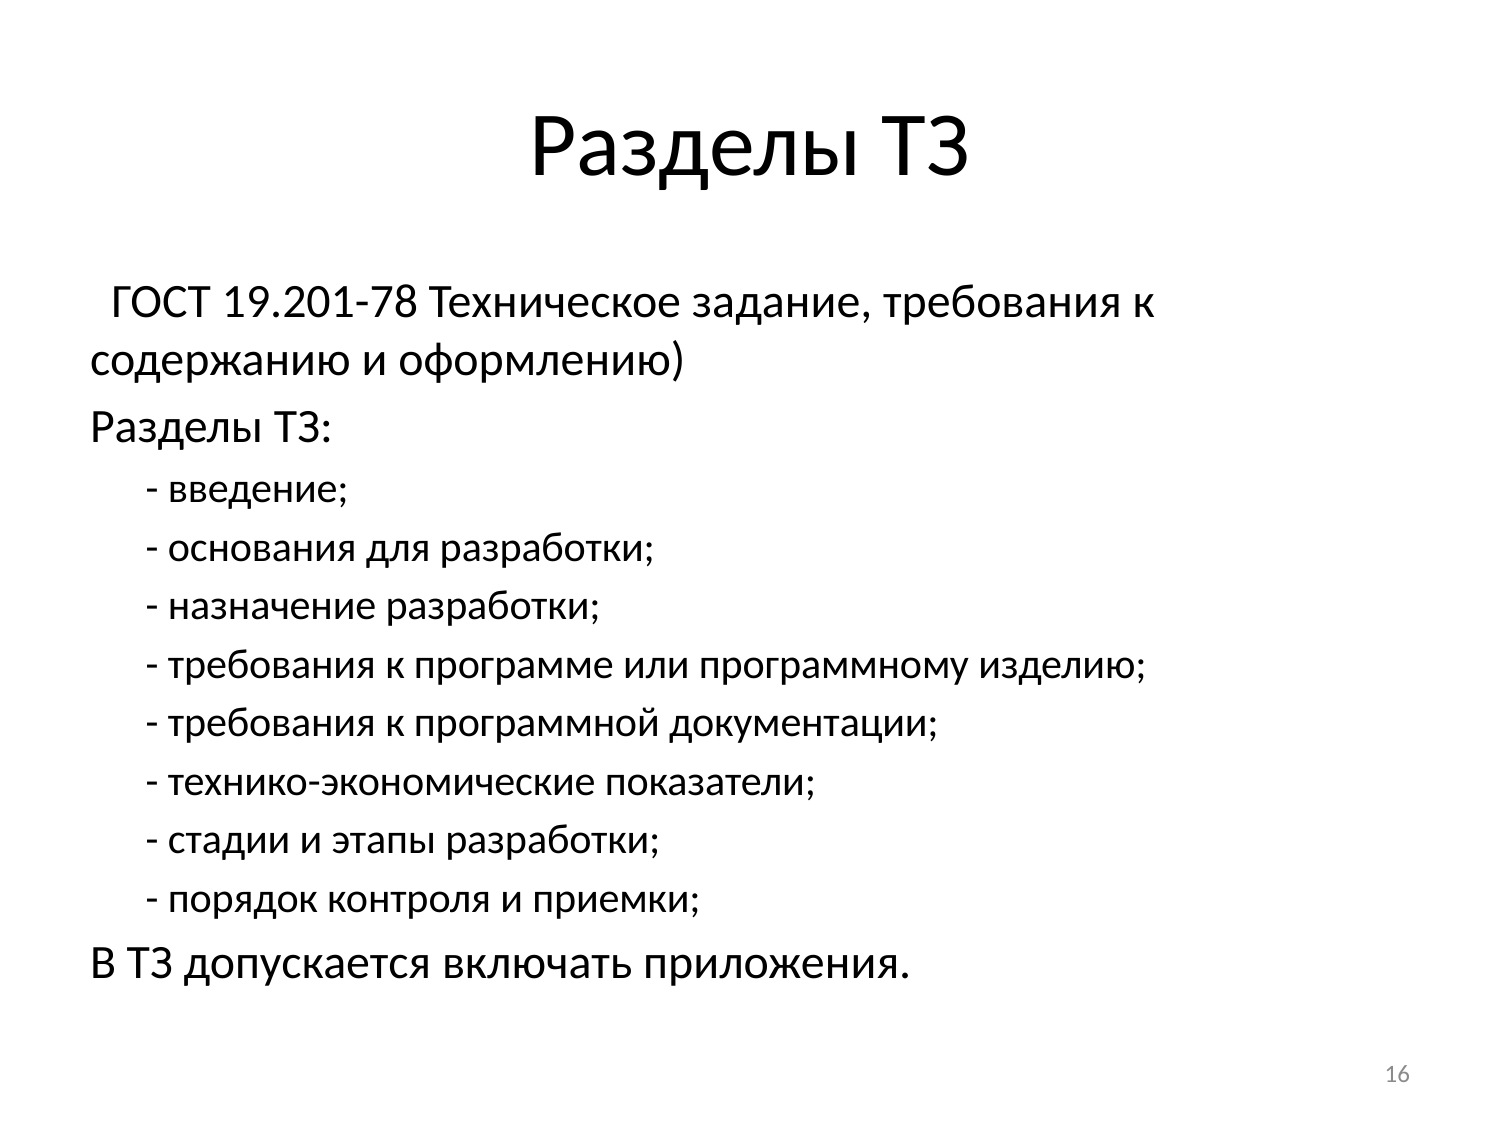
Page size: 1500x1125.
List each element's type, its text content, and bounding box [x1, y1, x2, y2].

title Разделы ТЗ [75, 45, 1425, 233]
slide_number 16 [1074, 1042, 1425, 1103]
list ГОСТ 19.201-78 Техническое задание, требования к содержанию и оформлению) Разделы ТЗ: - введение; - основания для разработки; - назначение разработки; - требования к программе или программному изделию; - требования к программной документации; - технико-экономические показатели; - стадии и этапы разработки; - порядок контроля и приемки; В ТЗ допускается включать приложения. [75, 262, 1425, 1005]
